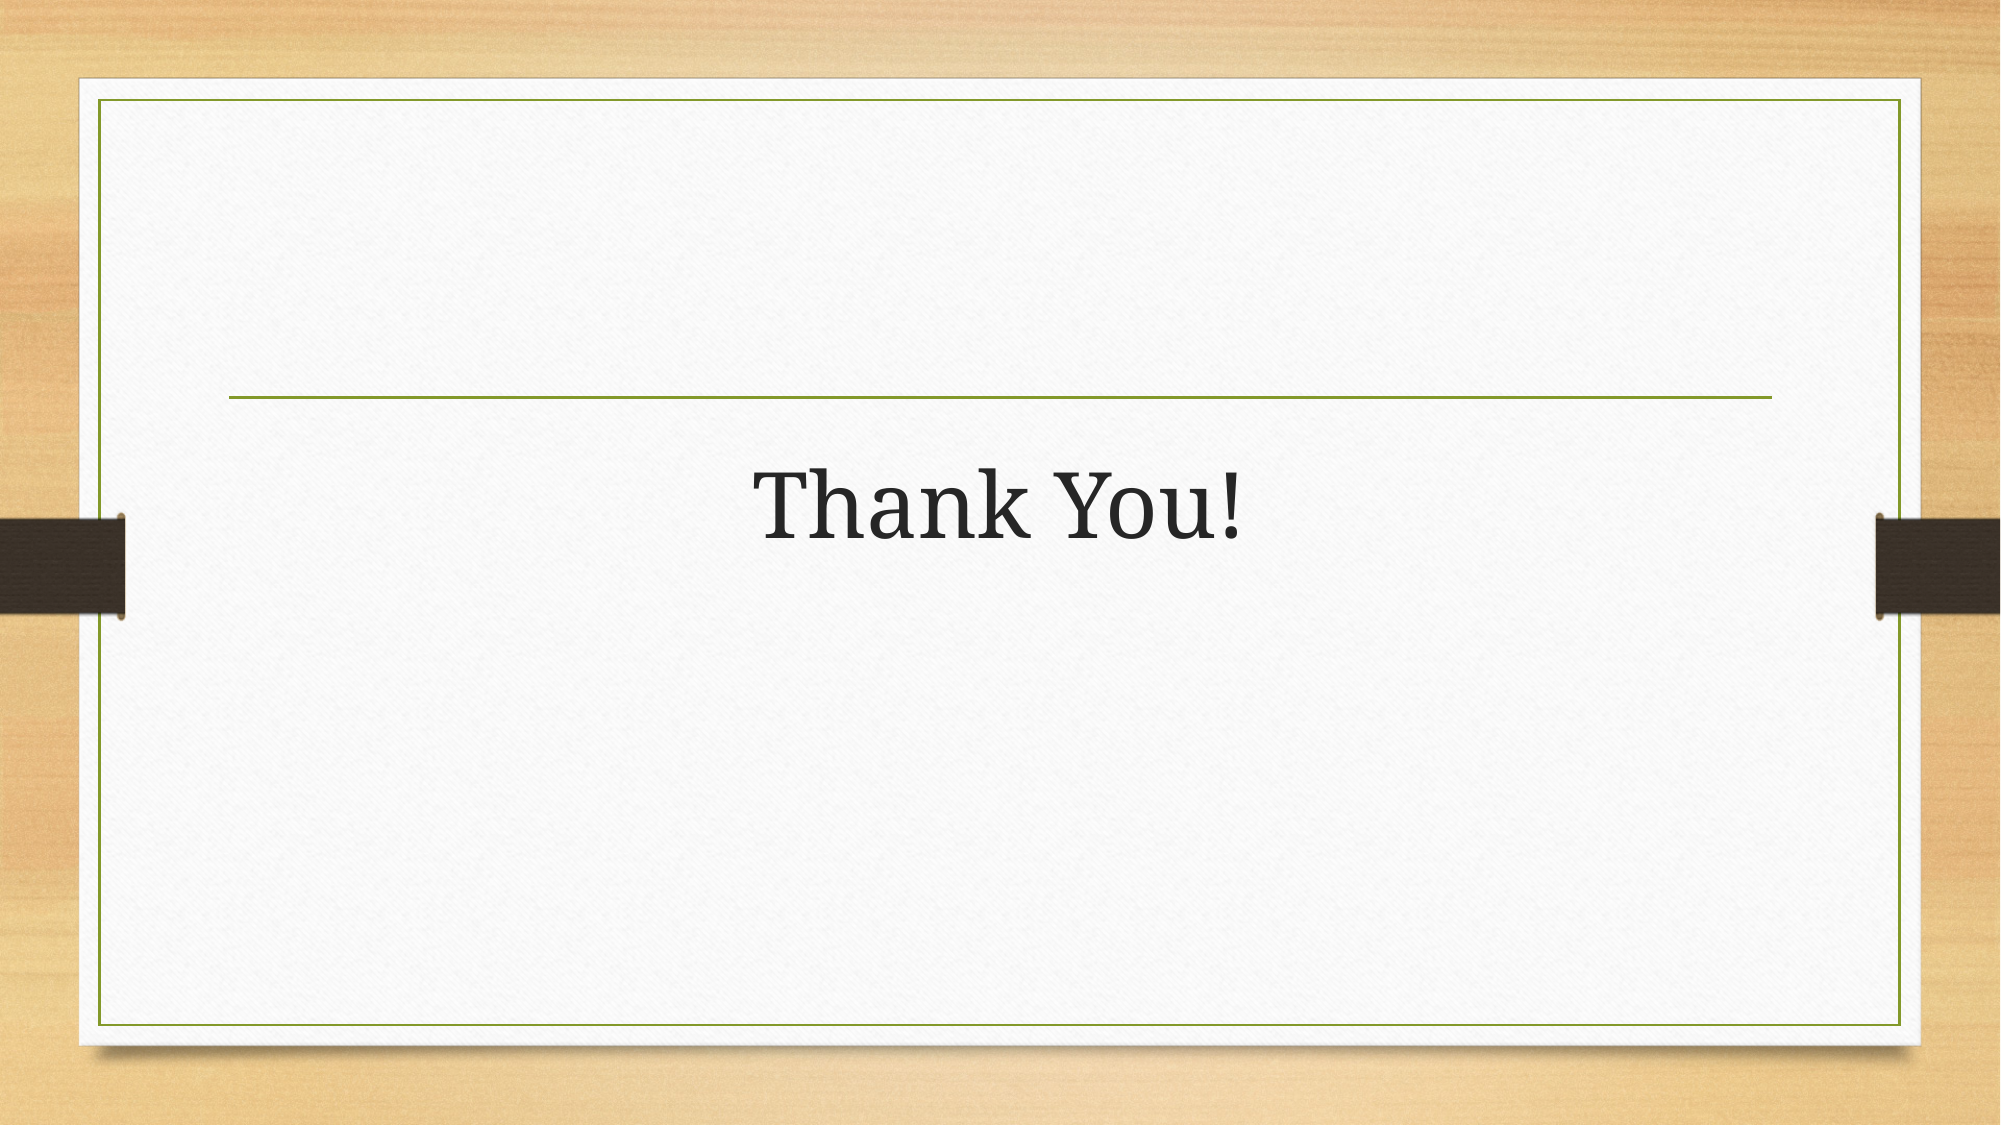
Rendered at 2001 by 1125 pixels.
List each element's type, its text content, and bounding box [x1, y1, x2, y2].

picture [0, 0, 2001, 1125]
title Thank You! [212, 394, 1788, 609]
